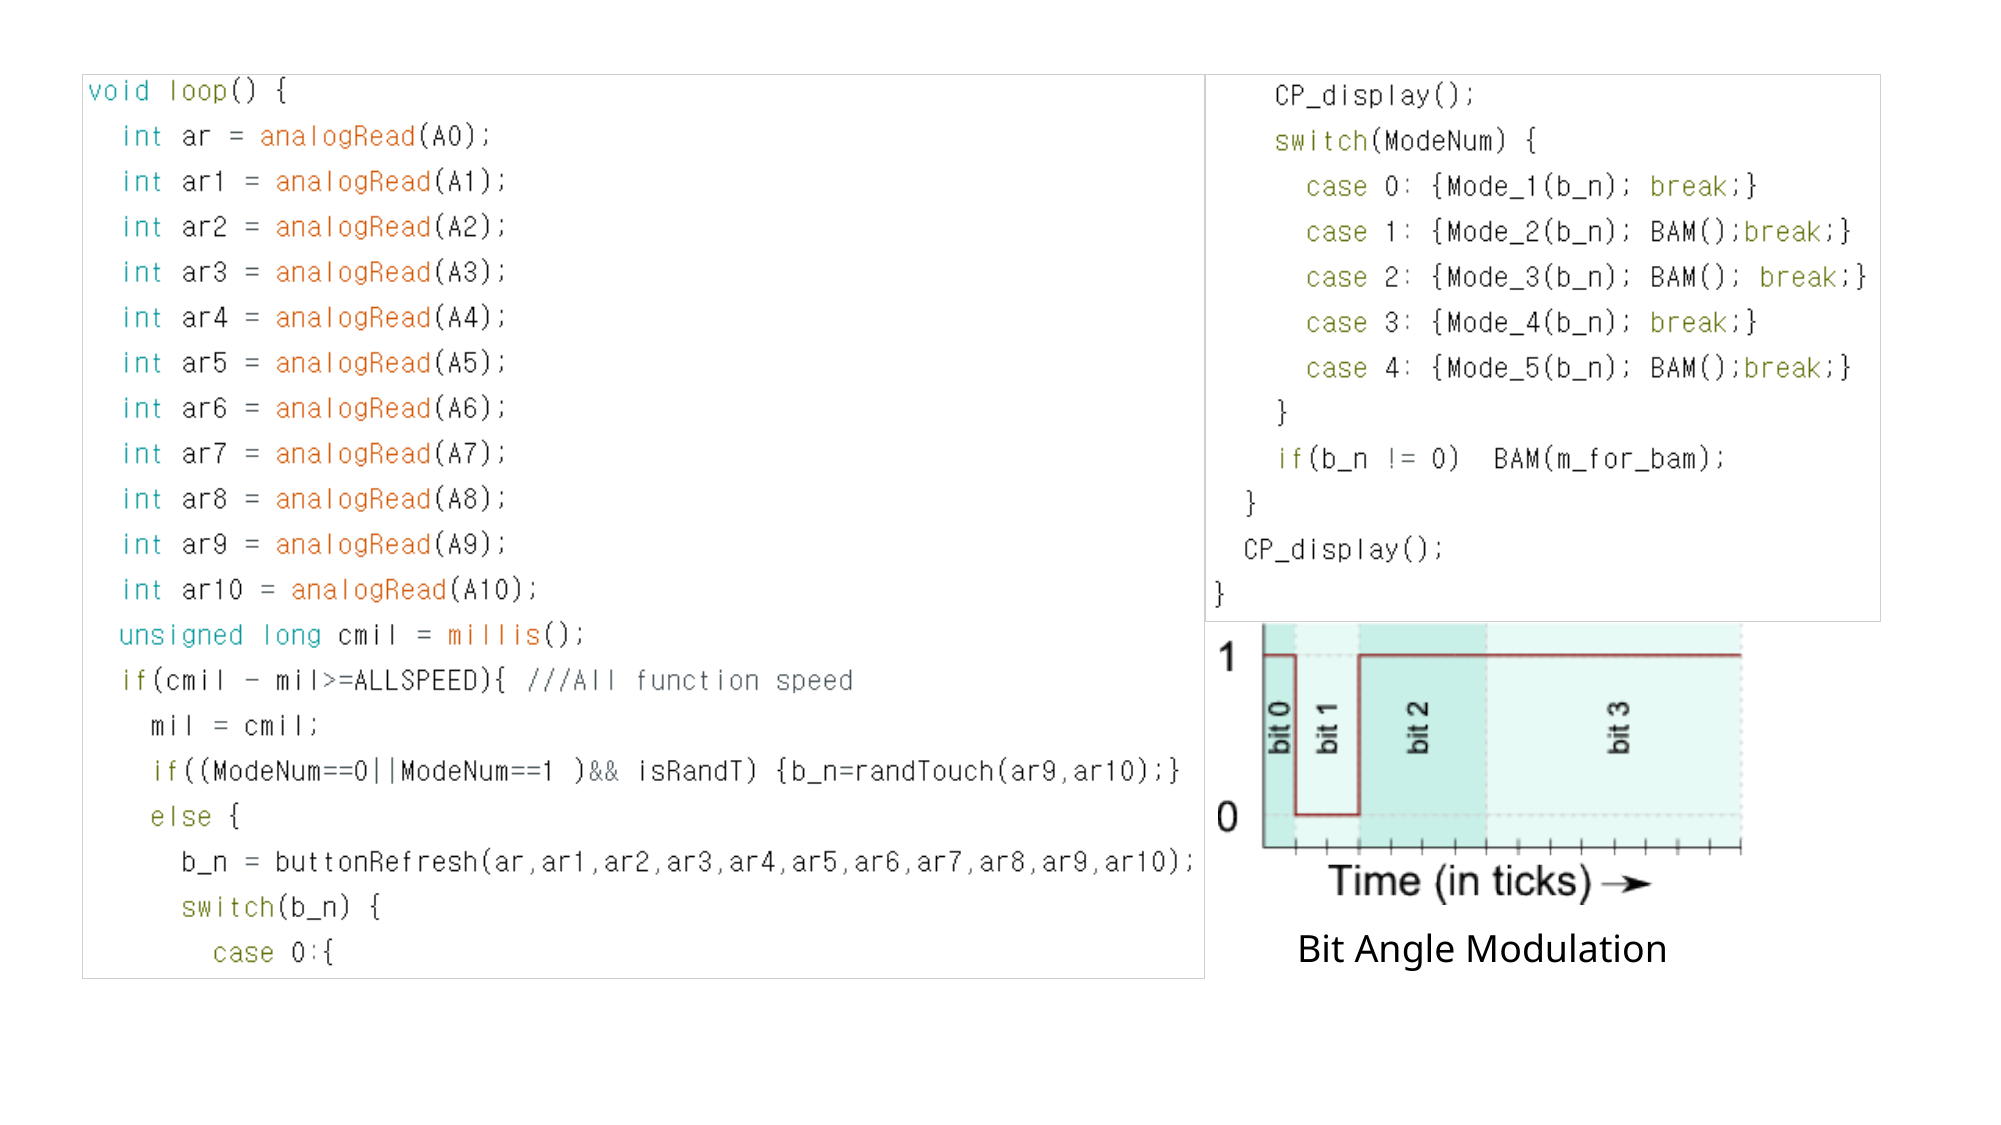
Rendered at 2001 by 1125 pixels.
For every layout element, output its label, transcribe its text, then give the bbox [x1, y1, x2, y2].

text_box Bit Angle Modulation [1282, 917, 1684, 978]
picture [82, 74, 1881, 979]
